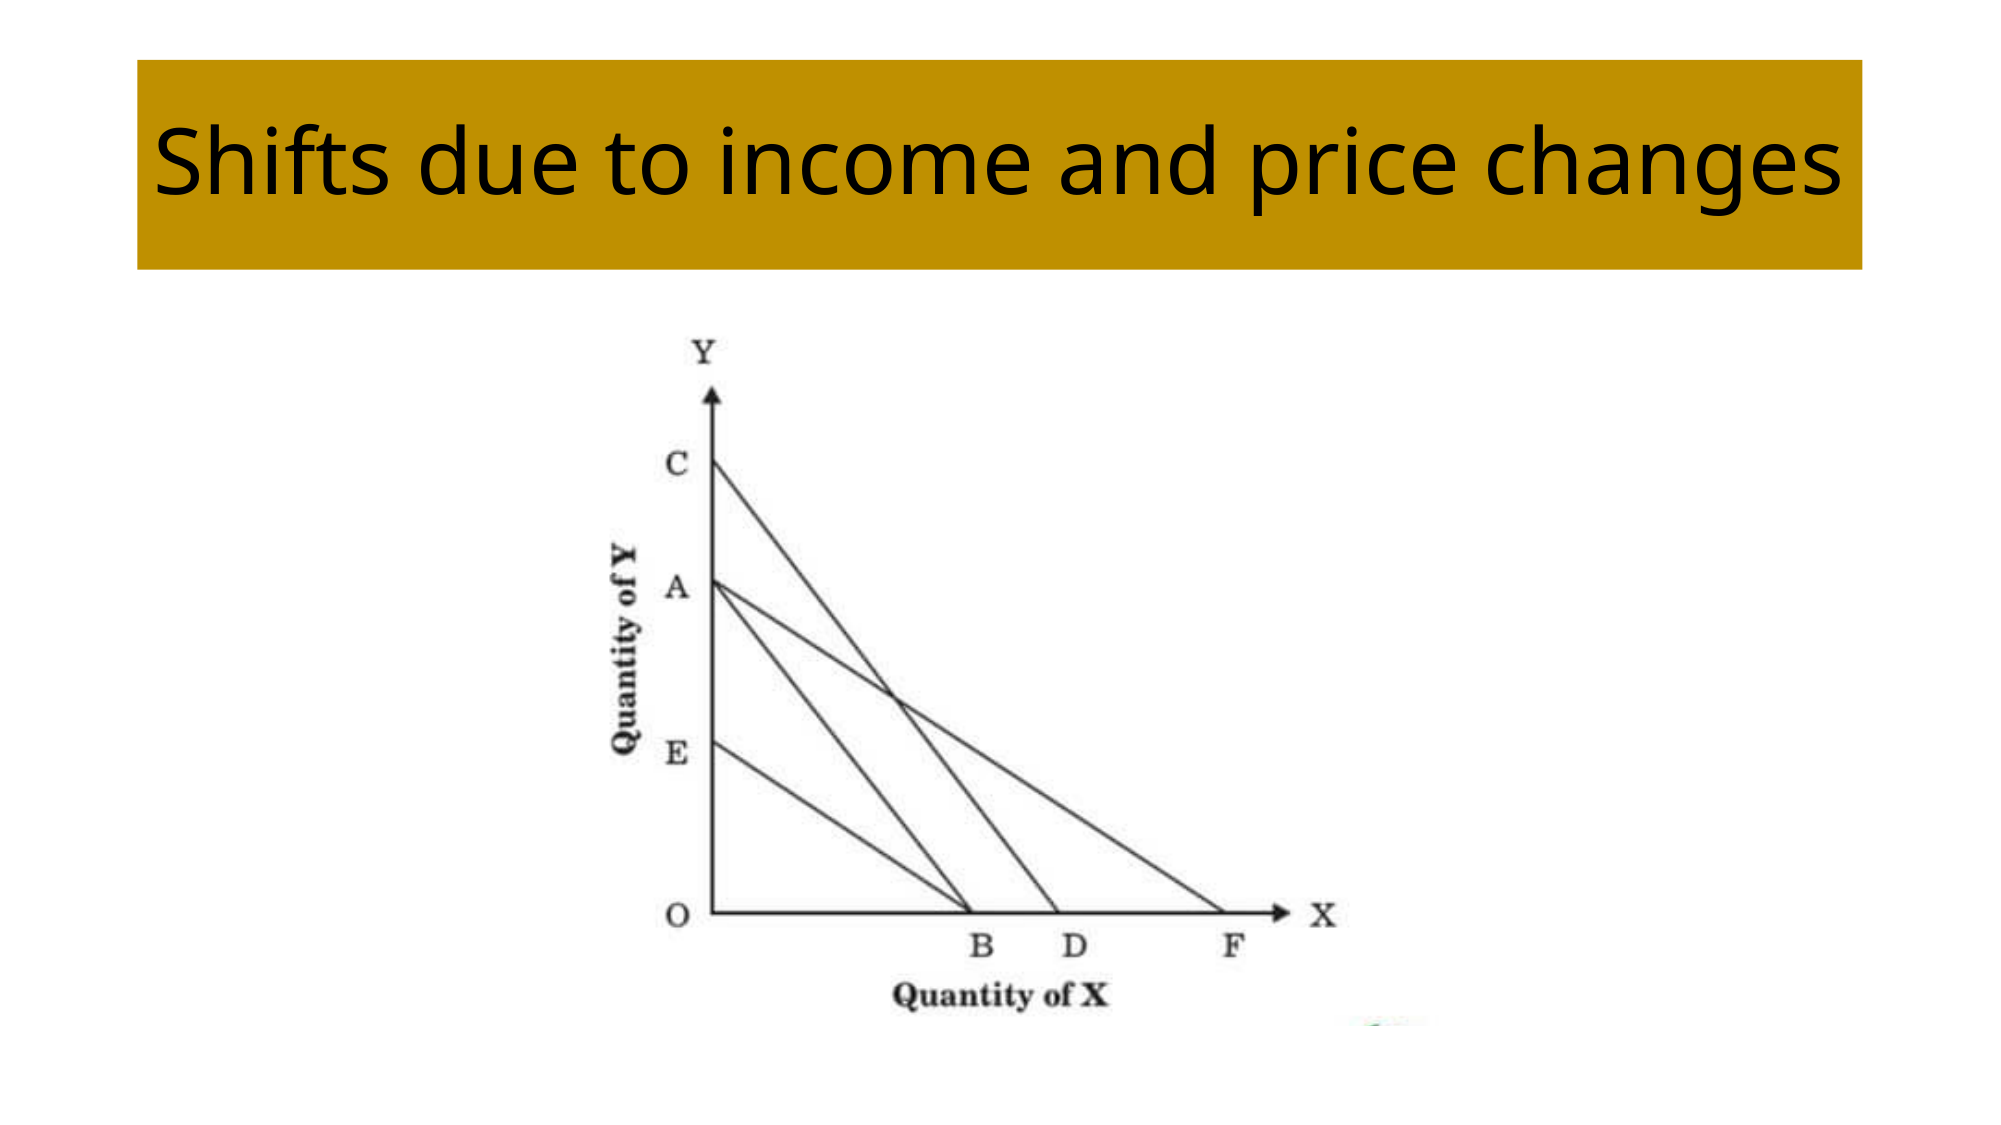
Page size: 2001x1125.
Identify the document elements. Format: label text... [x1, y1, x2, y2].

title Shifts due to income and price changes [137, 59, 1863, 270]
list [536, 307, 1443, 1026]
